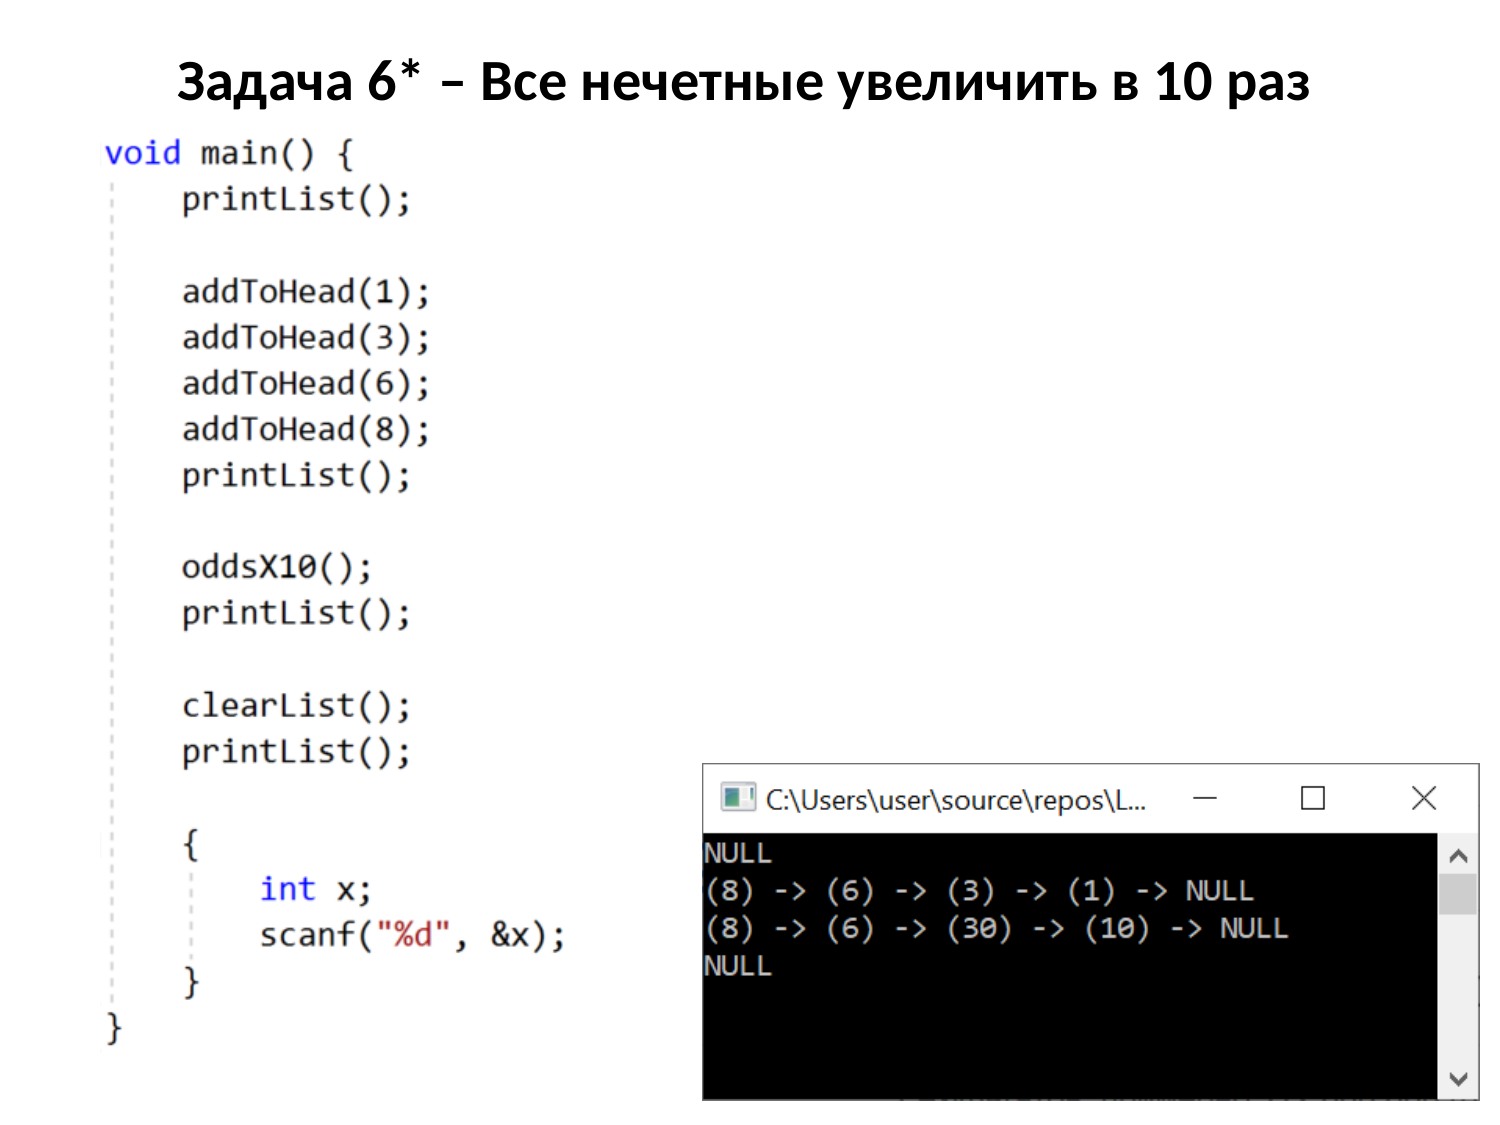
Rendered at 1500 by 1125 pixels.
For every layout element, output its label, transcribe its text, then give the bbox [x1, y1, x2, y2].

title Задача 6* – Все нечетные увеличить в 10 раз [29, 19, 1459, 135]
picture [702, 763, 1480, 1101]
picture [100, 136, 578, 1075]
